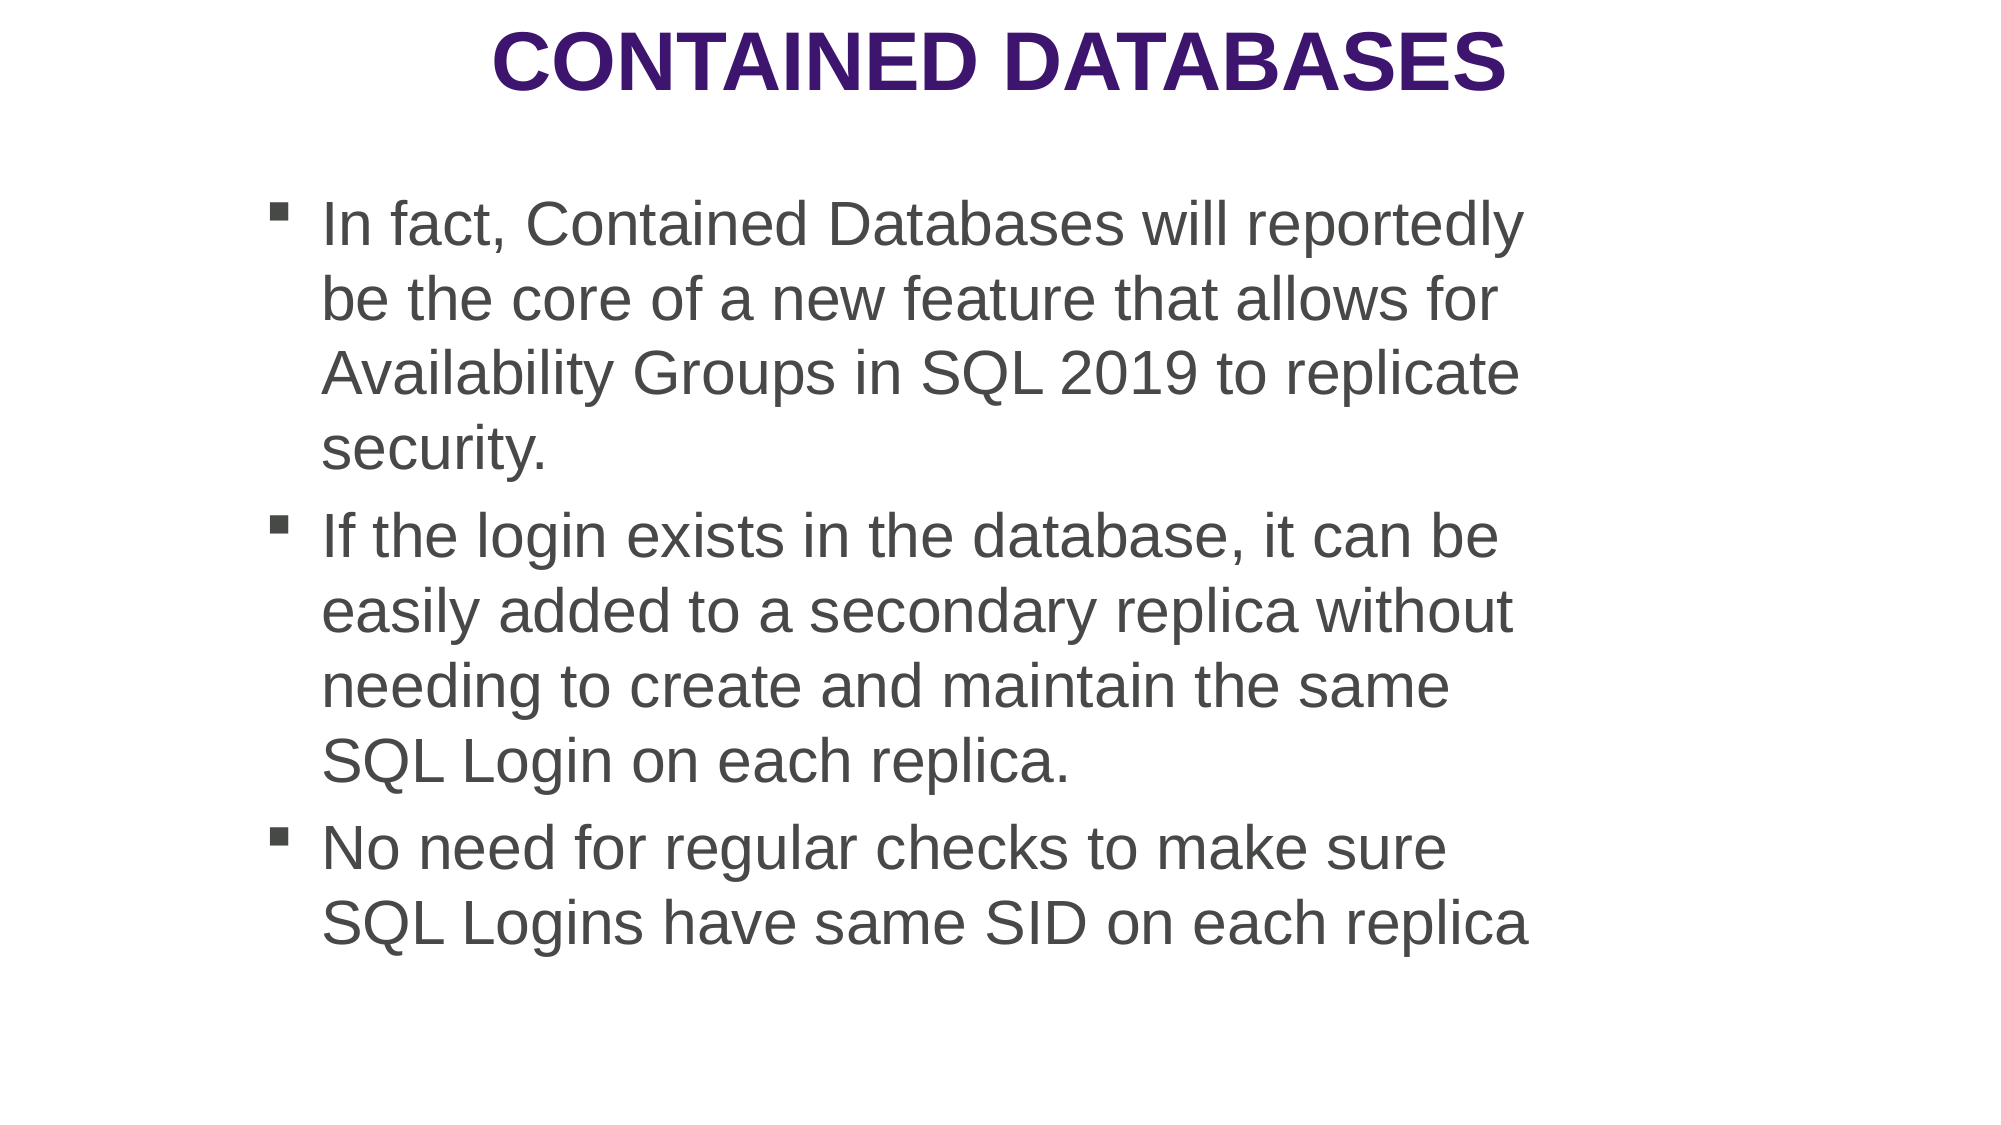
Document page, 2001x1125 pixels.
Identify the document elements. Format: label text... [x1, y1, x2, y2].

text_box Contained databases [0, 0, 2000, 125]
list In fact, Contained Databases will reportedly be the core of a new feature that allows for Availability Groups in SQL 2019 to replicate security. If the login exists in the database, it can be easily added to a secondary replica without needing to create and maintain the same SQL Login on each replica. No need for regular checks to make sure SQL Logins have same SID on each replica [249, 174, 1600, 1027]
